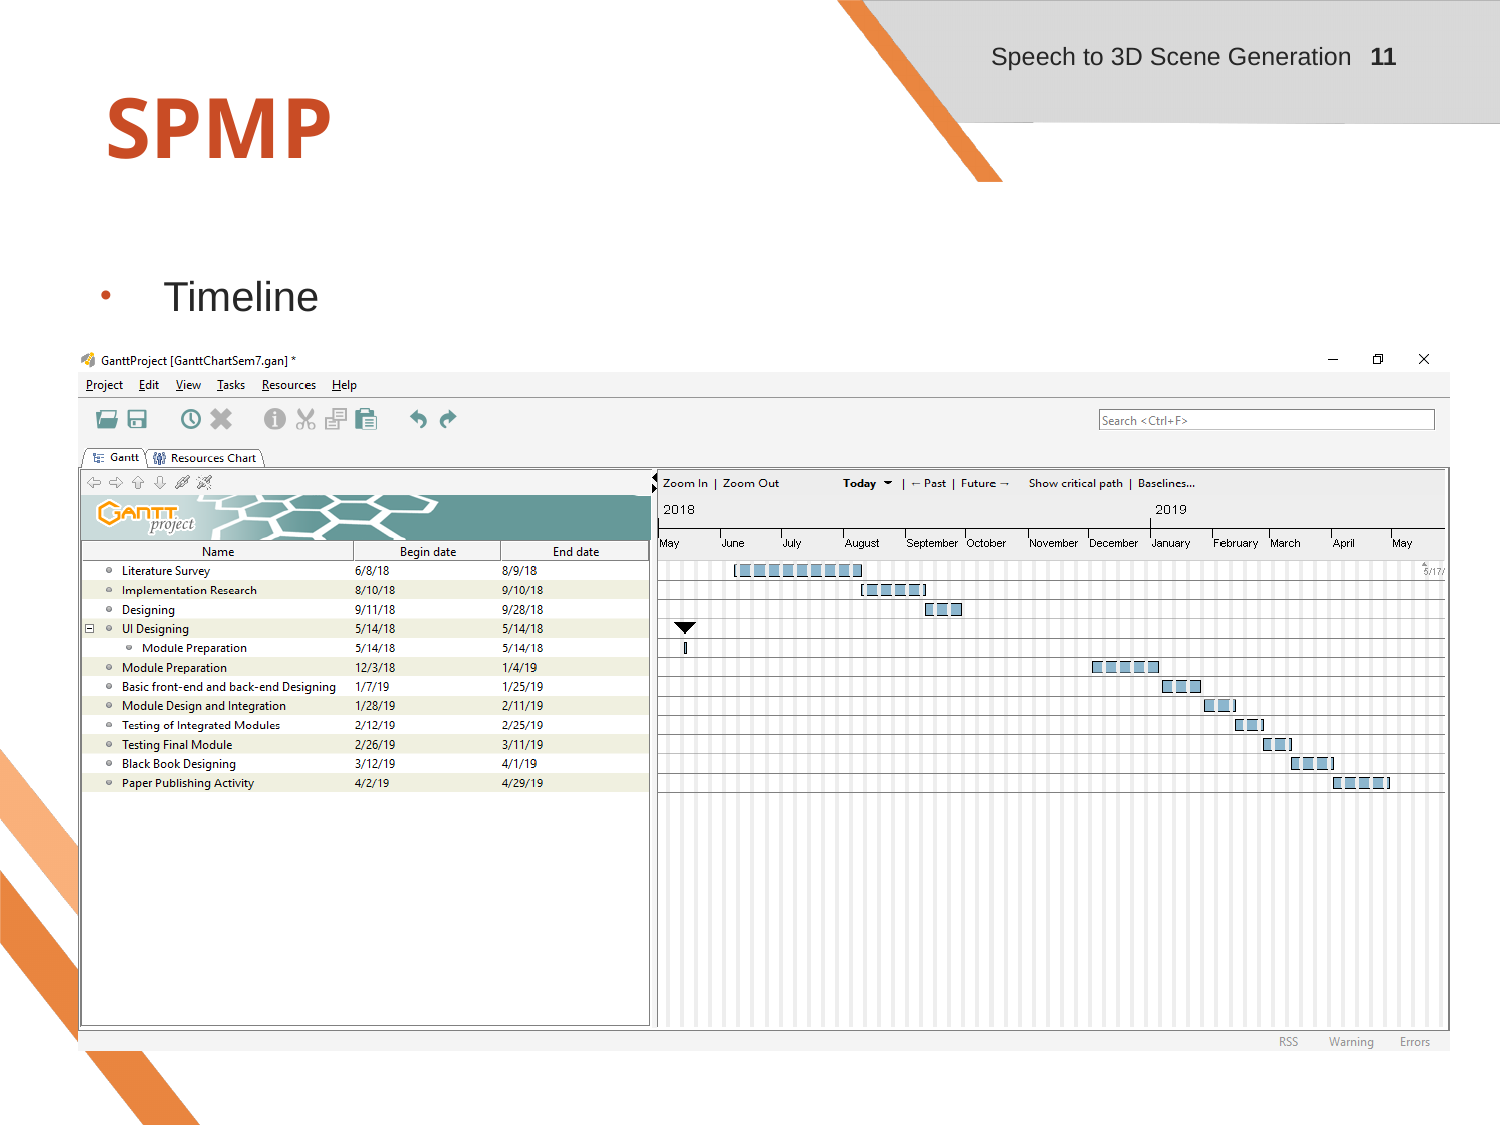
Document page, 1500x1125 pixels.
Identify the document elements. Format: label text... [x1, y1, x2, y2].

list Timeline [75, 262, 1425, 338]
slide_number 11 [1342, 28, 1425, 78]
picture [0, 349, 1451, 1125]
title SPMP [75, 59, 875, 191]
picture [837, 0, 1500, 182]
text_box Speech to 3D Scene Generation [937, 49, 1342, 78]
